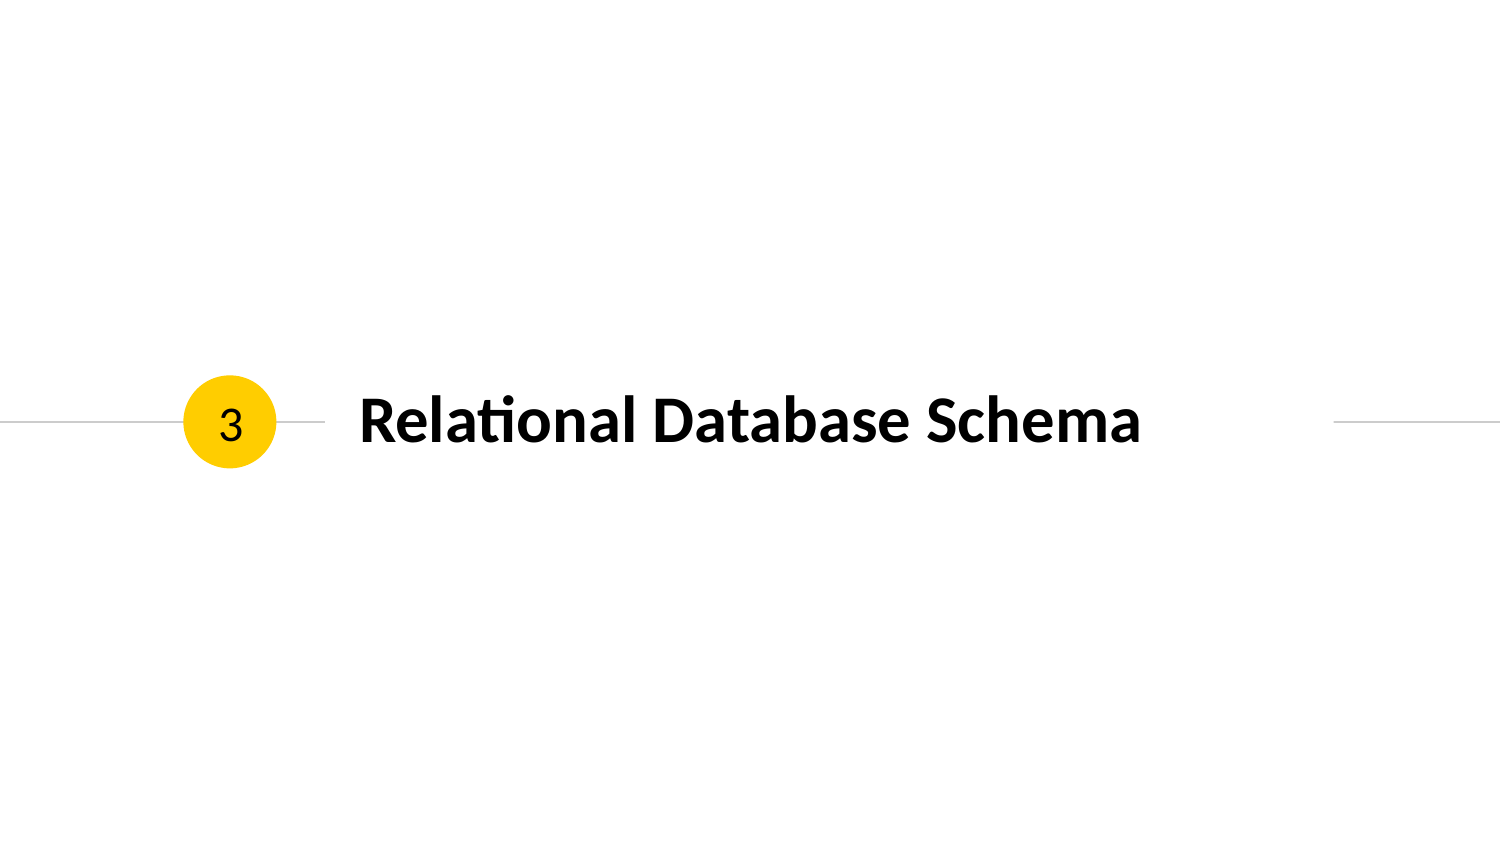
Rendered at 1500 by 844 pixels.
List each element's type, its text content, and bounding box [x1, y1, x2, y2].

text_box 3 [186, 375, 276, 468]
title Relational Database Schema [331, 280, 1334, 471]
